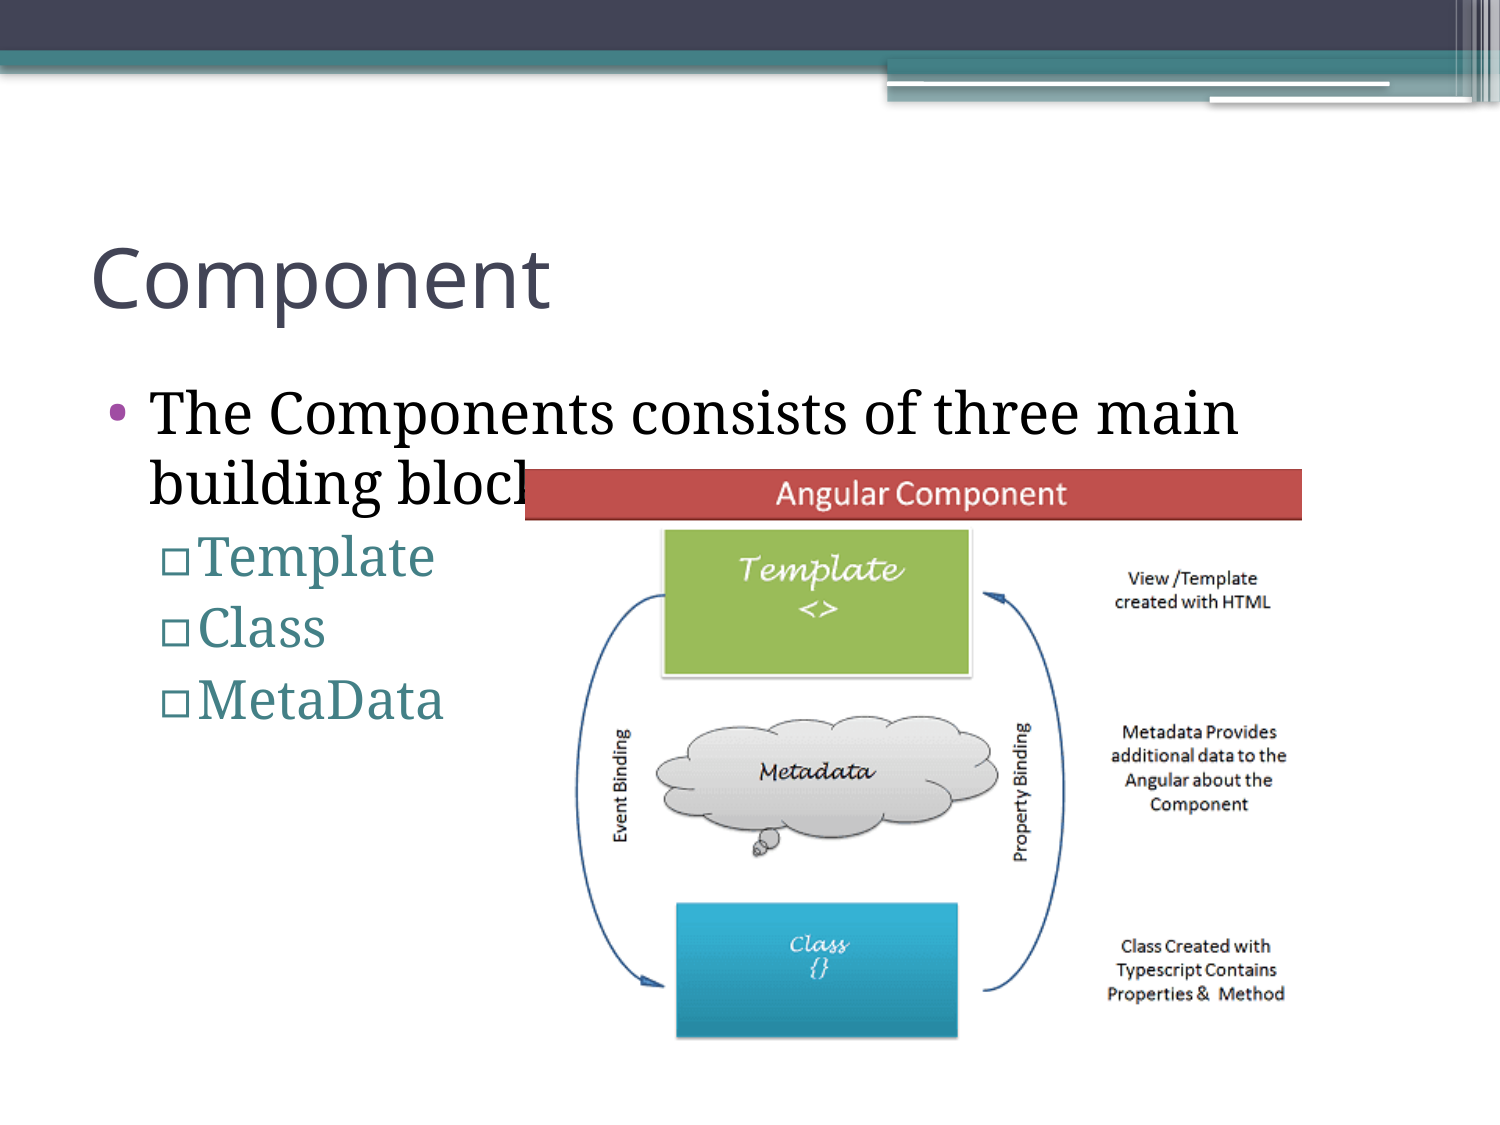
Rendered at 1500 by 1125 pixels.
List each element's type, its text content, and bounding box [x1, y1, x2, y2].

picture [524, 469, 1302, 1075]
list The Components consists of three main building blocks. Template Class MetaData [75, 368, 1425, 1079]
title Component [75, 187, 1425, 363]
